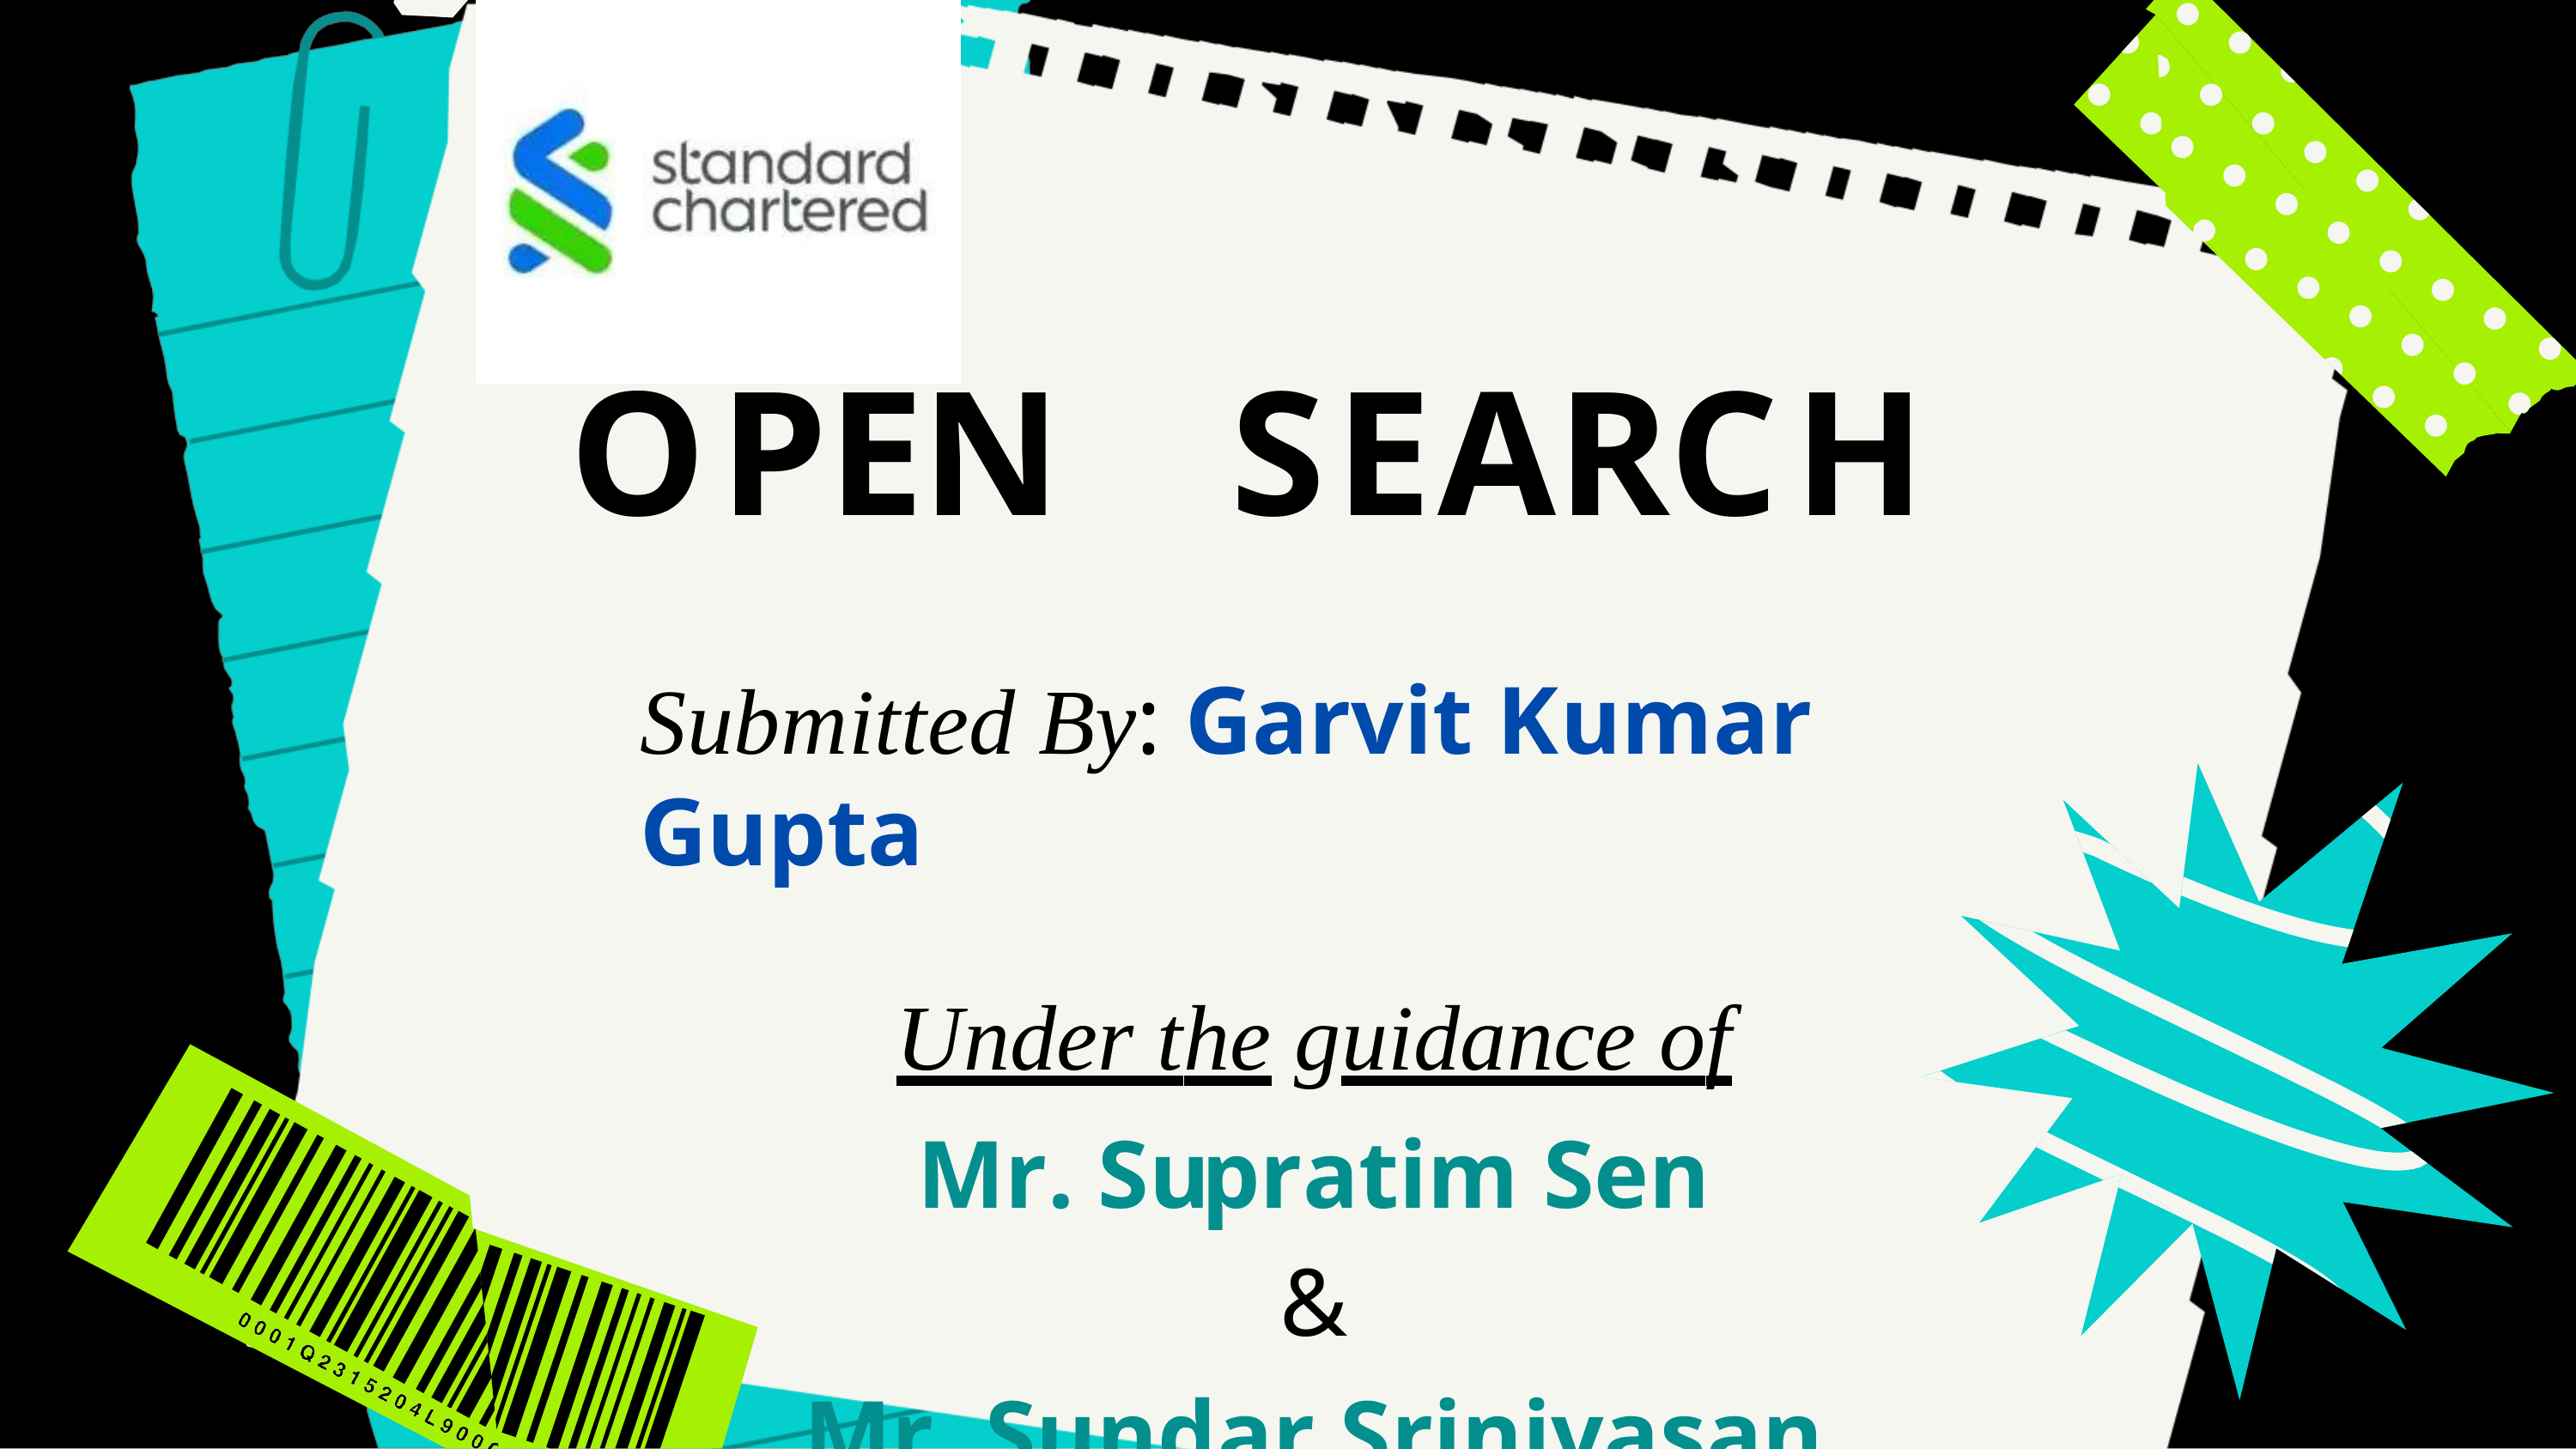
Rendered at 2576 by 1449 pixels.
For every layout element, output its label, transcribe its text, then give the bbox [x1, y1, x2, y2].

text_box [476, 0, 2576, 1401]
picture [130, 0, 476, 1228]
list Submitted By: Garvit Kumar Gupta Under the guidance of Mr. Supratim Sen & Mr. Sundar Srinivasan [638, 1410, 1938, 1449]
picture [1938, 1401, 2370, 1449]
picture [130, 1284, 513, 1449]
